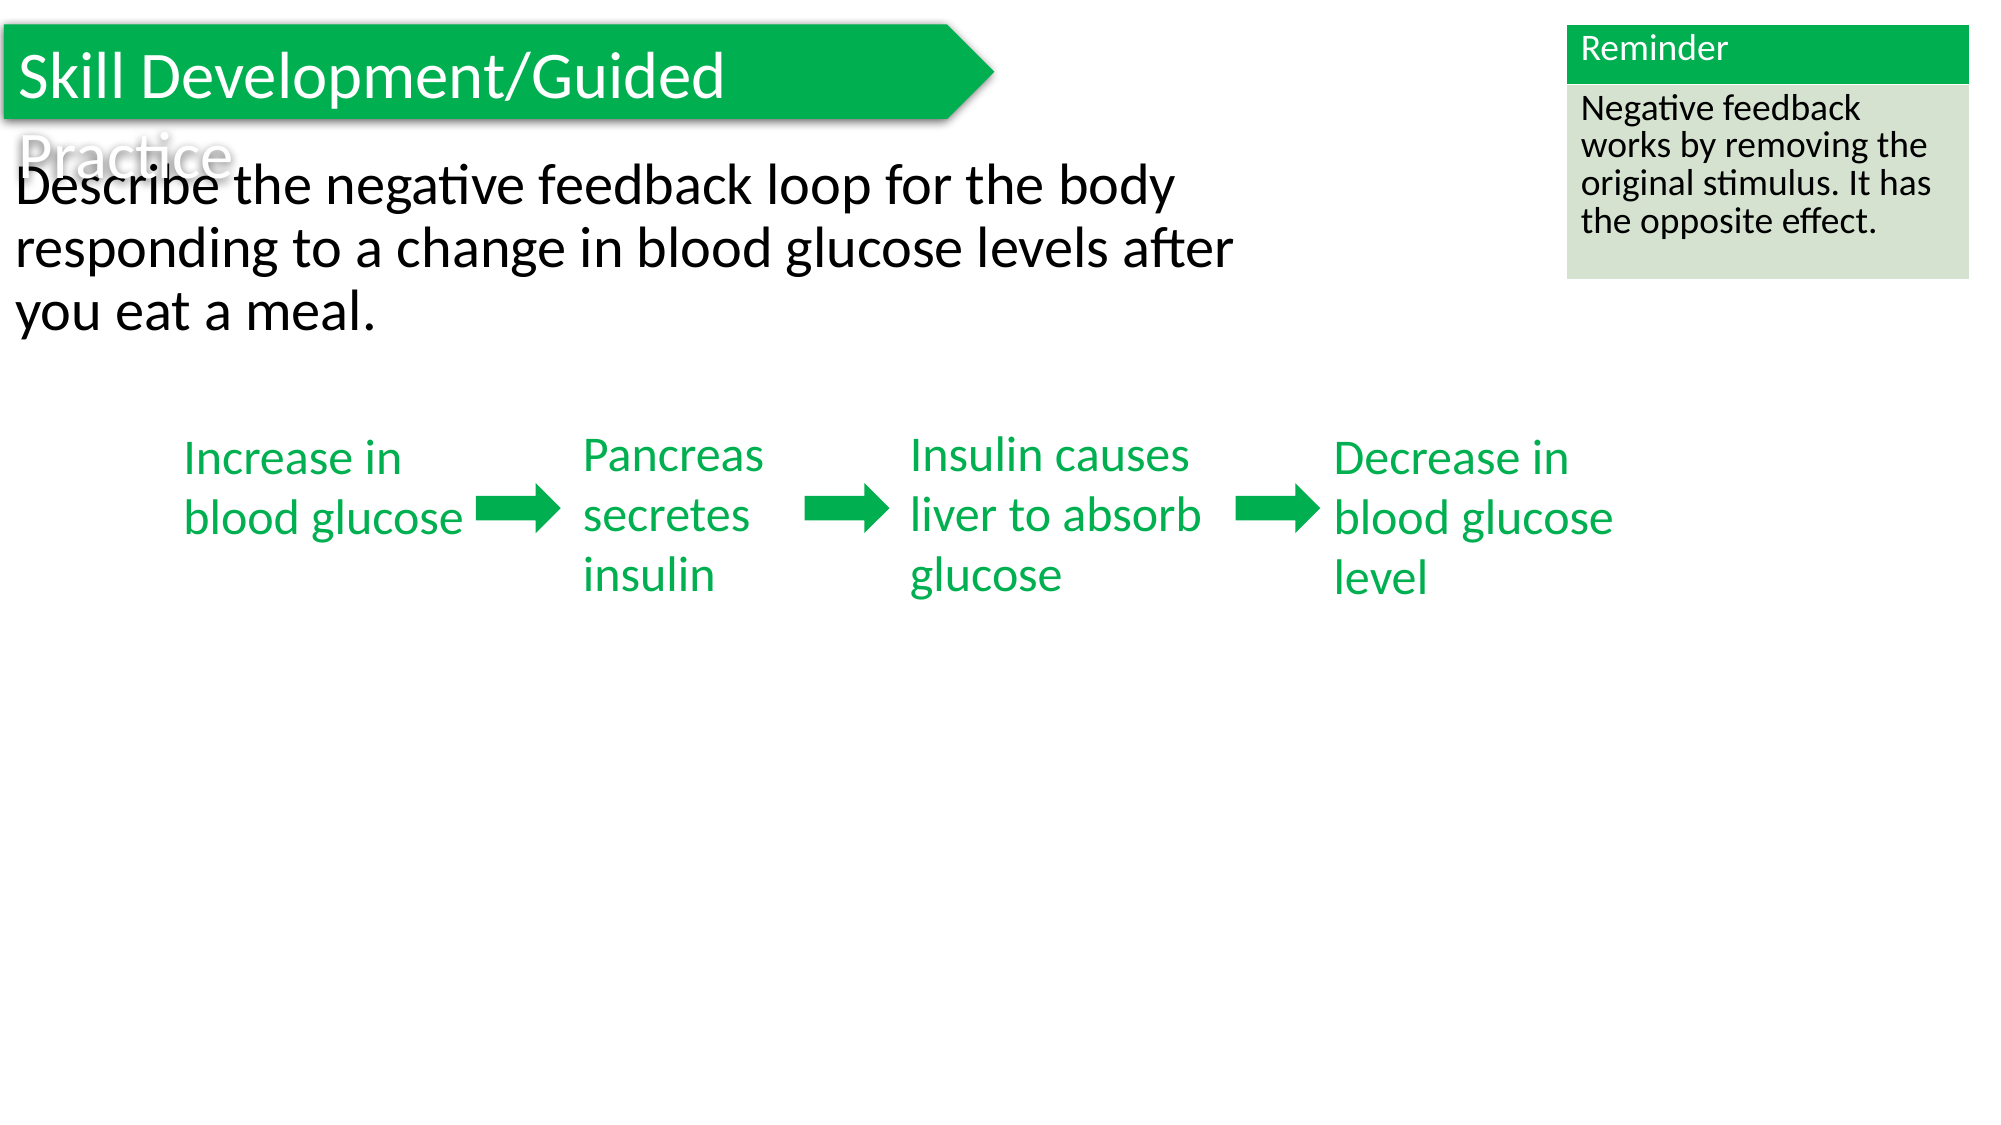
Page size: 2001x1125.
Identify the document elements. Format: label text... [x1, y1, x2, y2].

text_box Decrease in blood glucose level [1318, 417, 1646, 613]
text_box [475, 483, 561, 534]
list Describe the negative feedback loop for the body responding to a change in blood glucose levels after you eat a meal. [0, 146, 1278, 394]
text_box [1235, 483, 1321, 534]
text_box Insulin causes liver to absorb glucose [895, 414, 1223, 610]
table_cell Negative feedback works by removing the original stimulus. It has the opposite effect. [1567, 85, 1969, 279]
text_box [804, 483, 890, 534]
text_box Pancreas secretes insulin [568, 414, 895, 610]
table_header Reminder [1567, 25, 1969, 84]
text_box Increase in blood glucose [168, 417, 496, 553]
text_box Skill Development/Guided Practice [3, 24, 995, 119]
